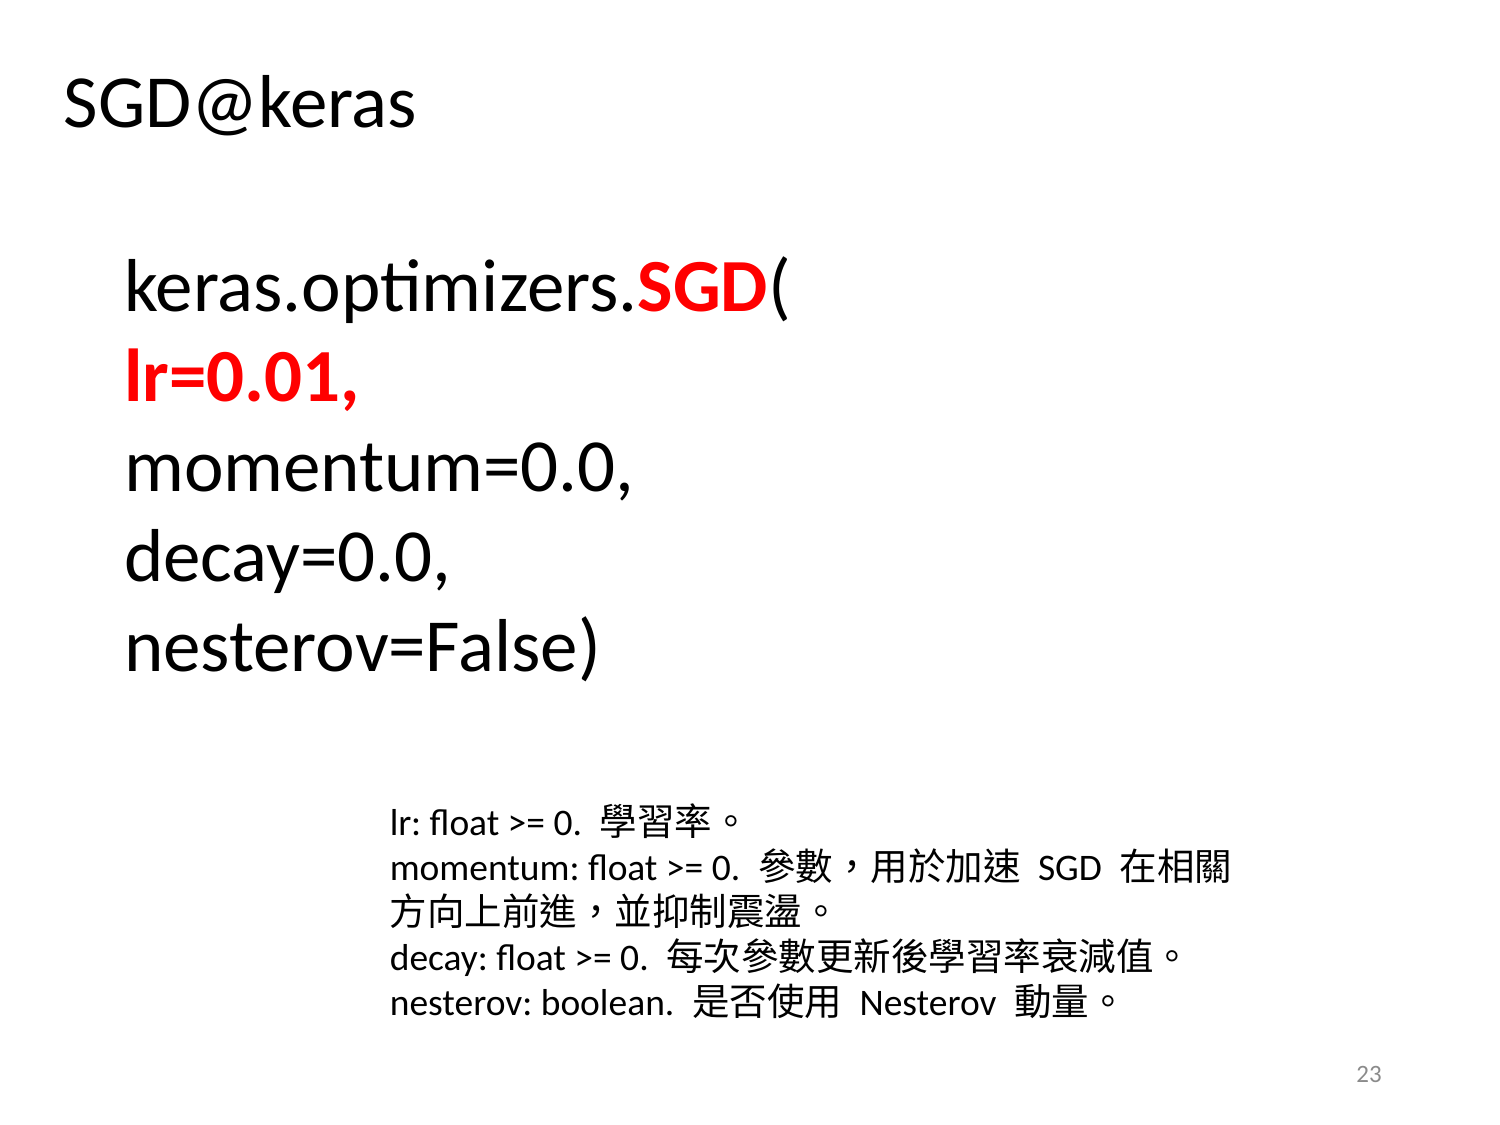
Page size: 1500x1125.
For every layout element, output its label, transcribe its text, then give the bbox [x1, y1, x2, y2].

text_box keras.optimizers.SGD( lr=0.01, momentum=0.0, decay=0.0, nesterov=False) [109, 228, 1047, 694]
text_box SGD@keras [48, 44, 433, 150]
slide_number 23 [1059, 1042, 1397, 1103]
text_box lr: float >= 0. 學習率。 momentum: float >= 0. 參數，用於加速 SGD 在相關方向上前進，並抑制震盪。 decay: float >= 0. 每次參數更新後學習率衰減值。 nesterov: boolean. 是否使用 Nesterov 動量。 [374, 790, 1282, 1031]
